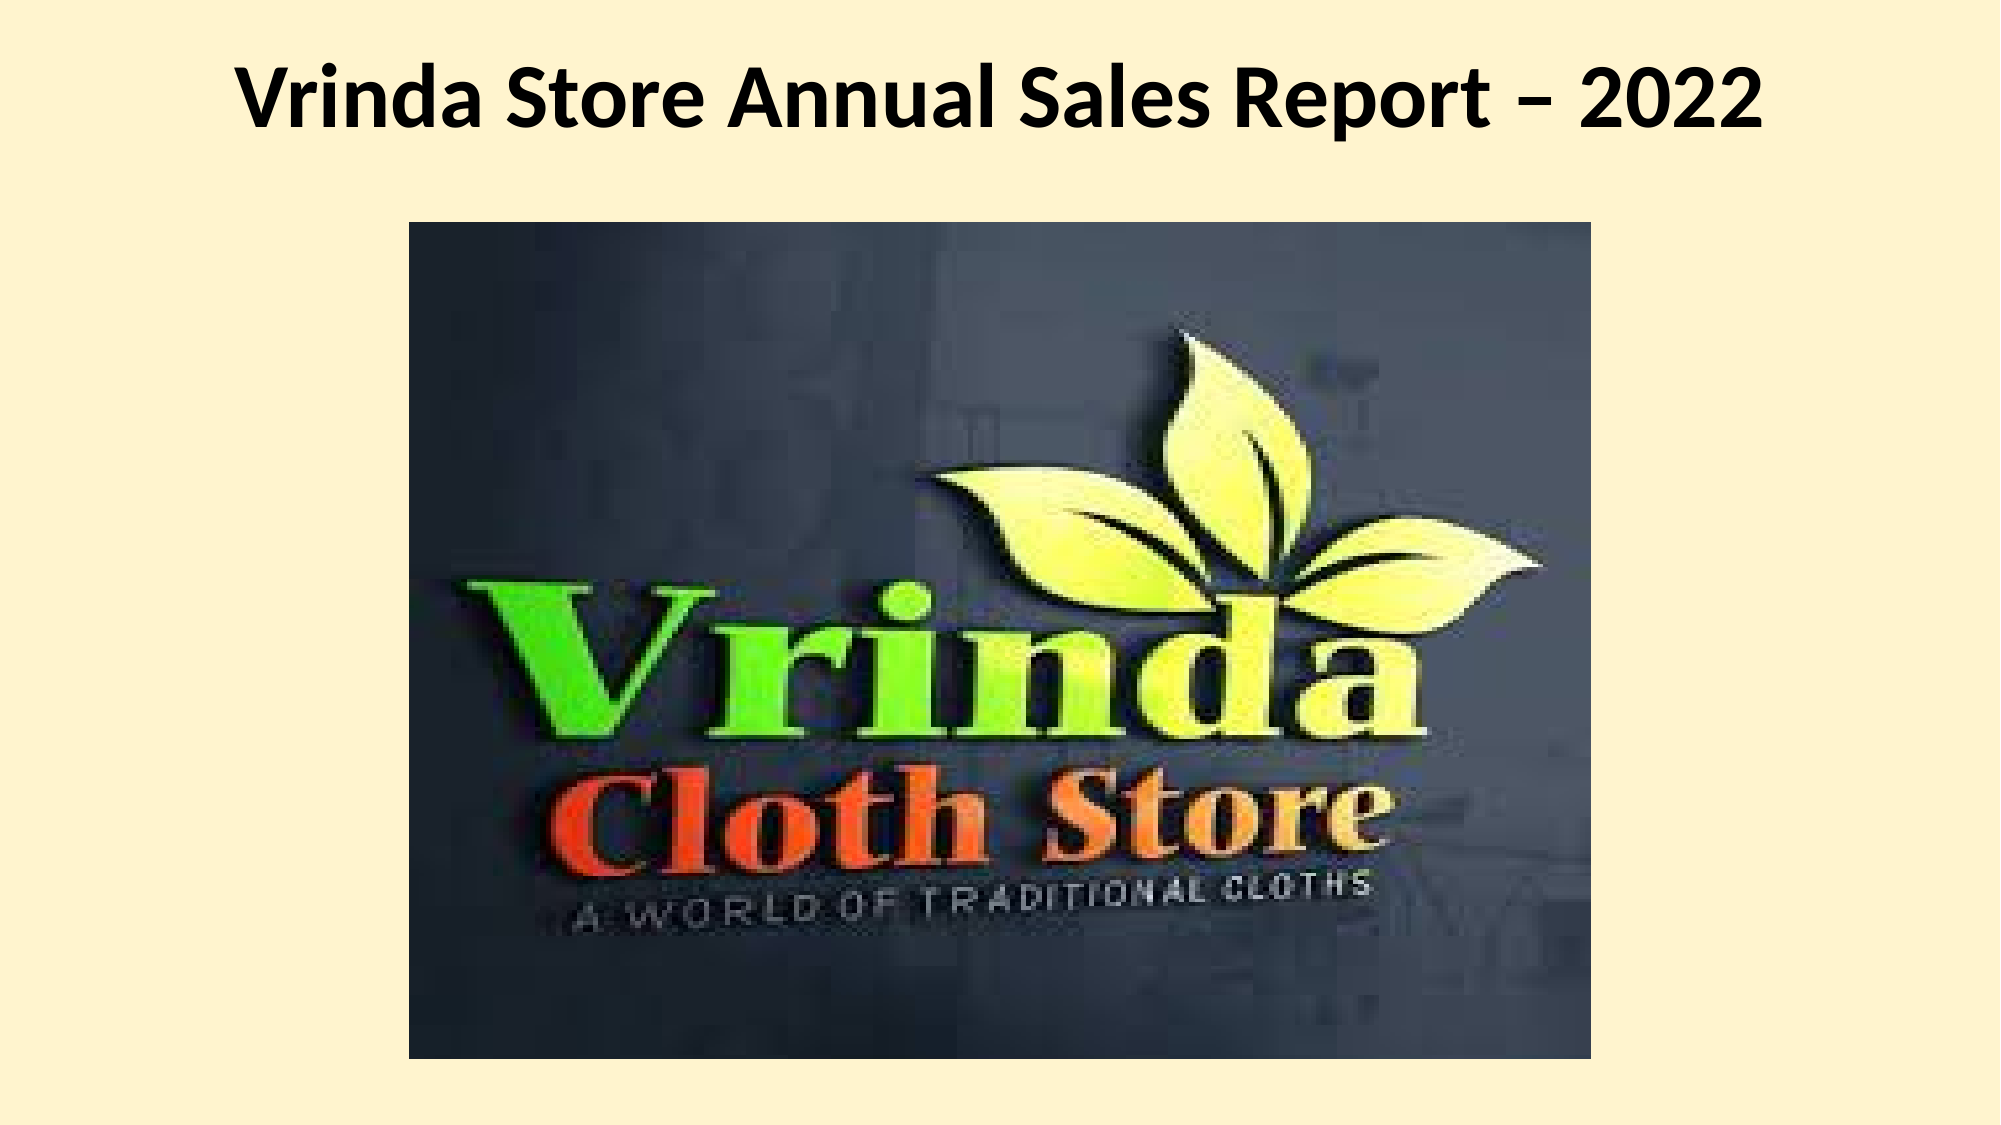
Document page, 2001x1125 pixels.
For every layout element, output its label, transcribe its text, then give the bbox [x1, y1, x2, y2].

text_box Vrinda Store Annual Sales Report – 2022 [58, 28, 1943, 154]
picture [409, 222, 1591, 1060]
